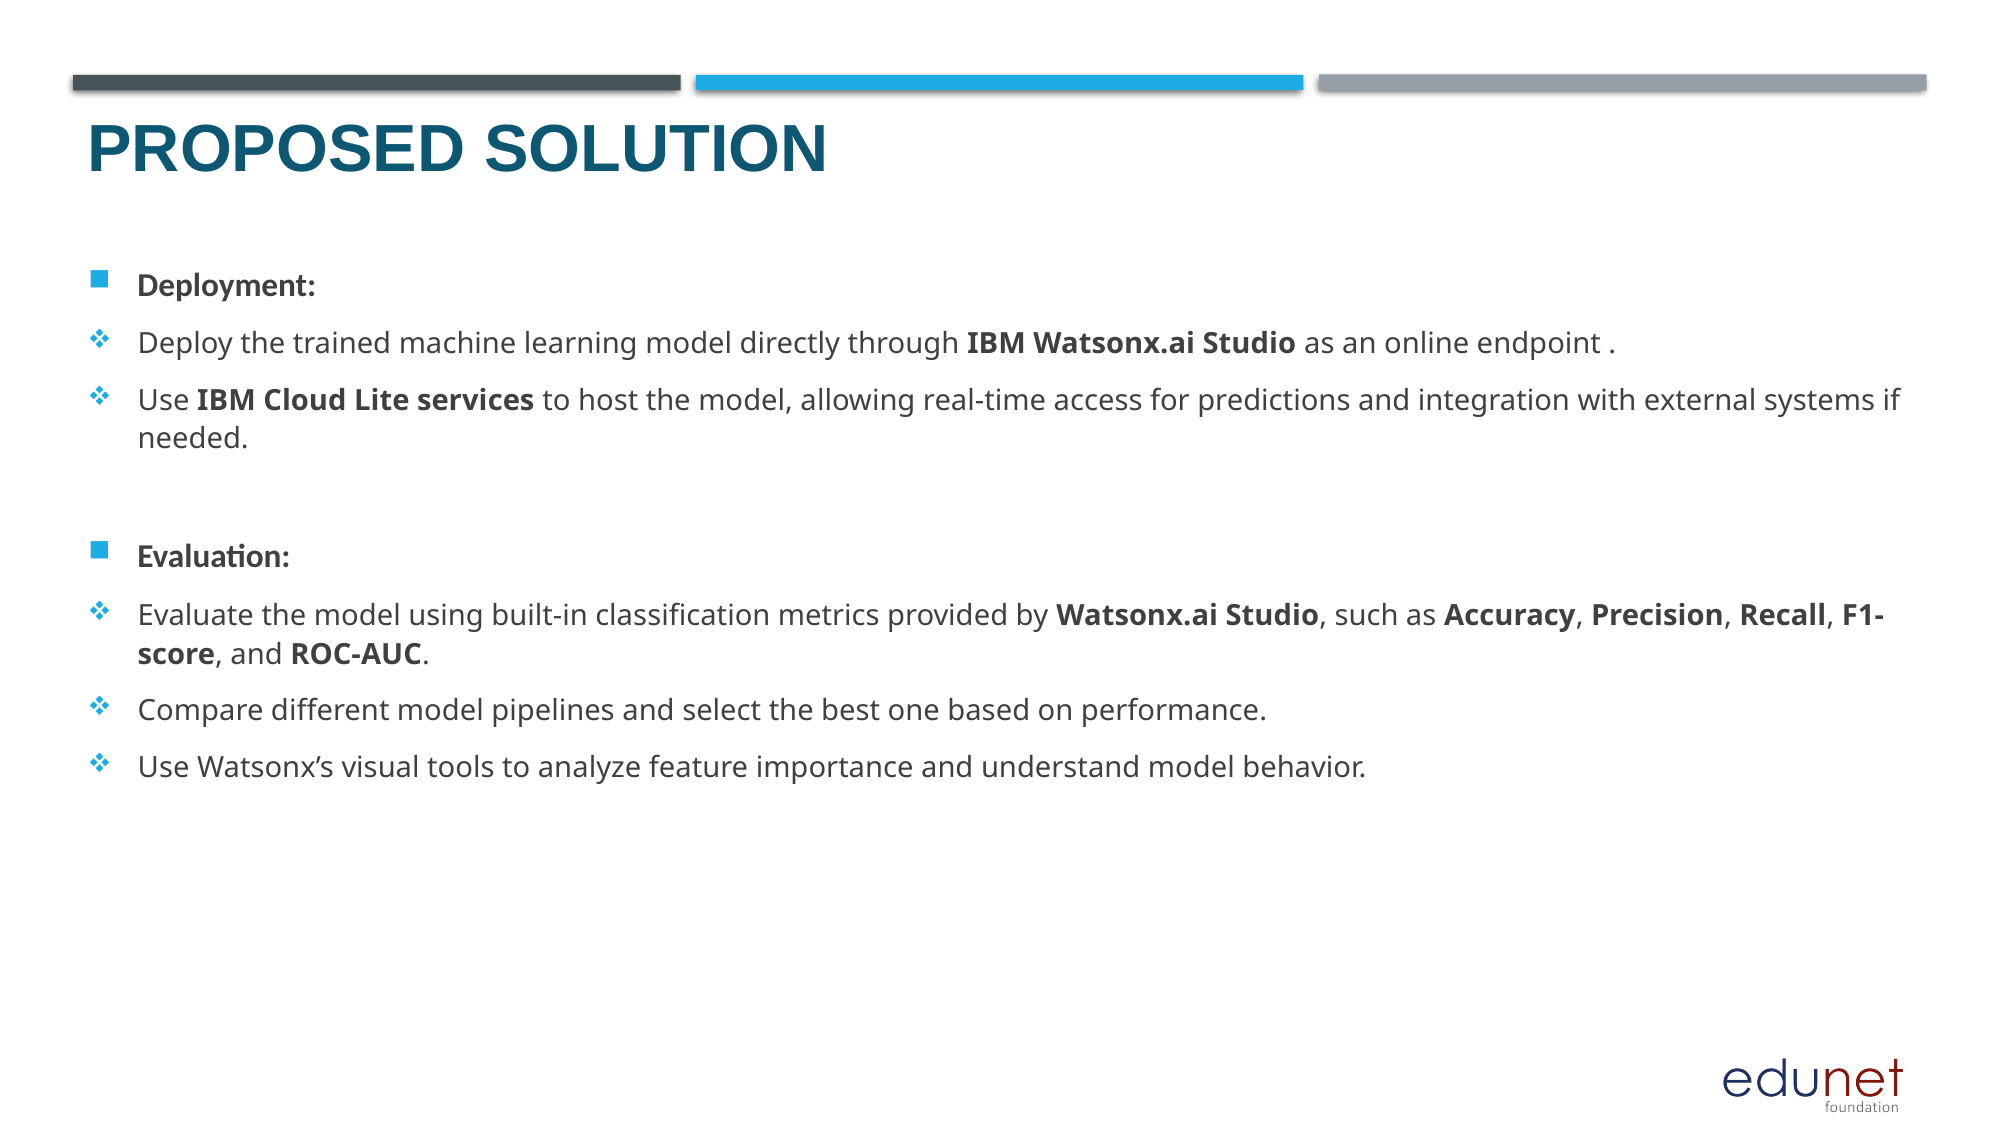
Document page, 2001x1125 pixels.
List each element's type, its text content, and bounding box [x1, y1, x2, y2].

picture [1719, 1056, 1905, 1116]
list Deployment: Deploy the trained machine learning model directly through IBM Watsonx.ai Studio as an online endpoint . Use IBM Cloud Lite services to host the model, allowing real-time access for predictions and integration with external systems if needed. Evaluation: Evaluate the model using built-in classification metrics provided by Watsonx.ai Studio, such as Accuracy, Precision, Recall, F1-score, and ROC-AUC. Compare different model pipelines and select the best one based on performance. Use Watsonx’s visual tools to analyze feature importance and understand model behavior. [72, 203, 1978, 847]
title Proposed Solution [72, 105, 1882, 193]
